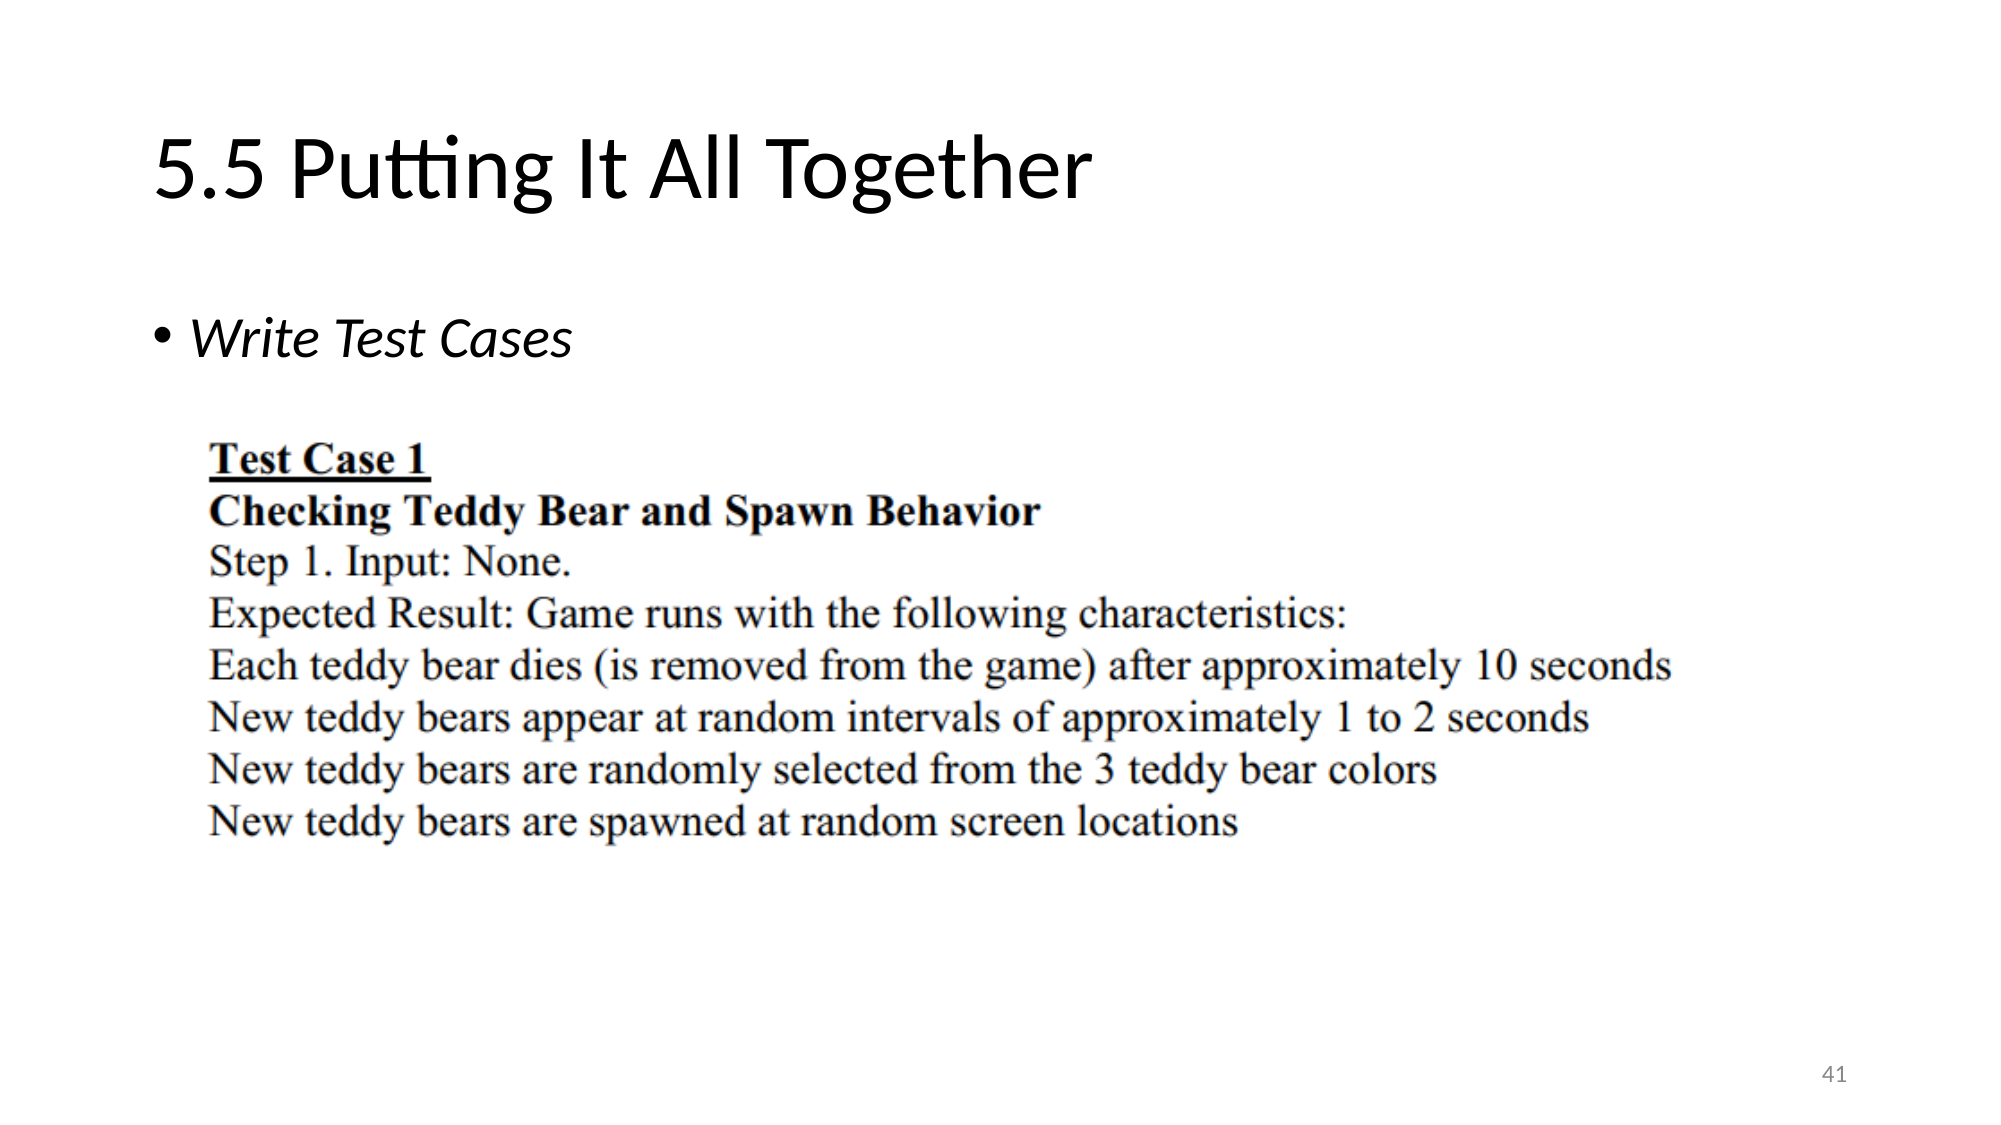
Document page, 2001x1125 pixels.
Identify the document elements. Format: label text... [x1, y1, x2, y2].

picture [197, 435, 1689, 859]
title 5.5 Putting It All Together [137, 59, 1863, 278]
slide_number 41 [1412, 1042, 1863, 1103]
list Write Test Cases [137, 299, 1971, 1103]
